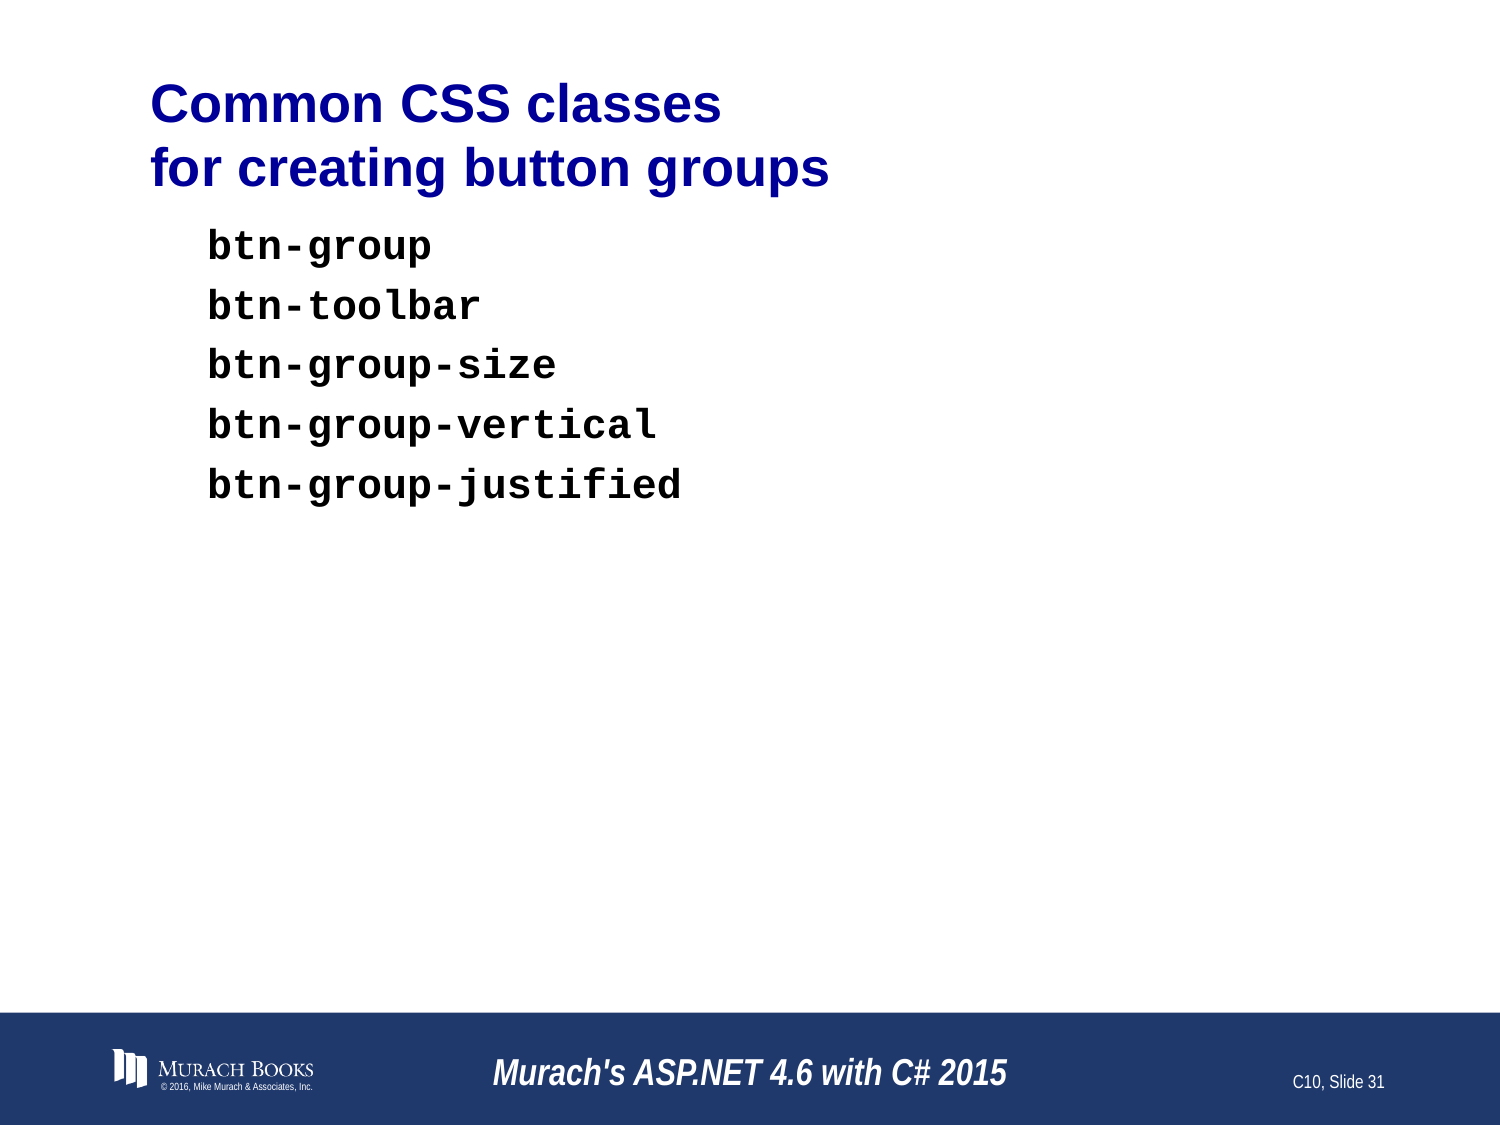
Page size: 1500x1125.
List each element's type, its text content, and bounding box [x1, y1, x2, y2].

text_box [149, 224, 1348, 527]
slide_number Murach's ASP.NET 4.6 with C# 2015 [463, 1025, 1050, 1100]
slide_number C10, Slide 31 [1087, 1025, 1400, 1100]
title Common CSS classes for creating button groups [150, 67, 1350, 199]
footer © 2016, Mike Murach & Associates, Inc. [12, 1025, 463, 1100]
